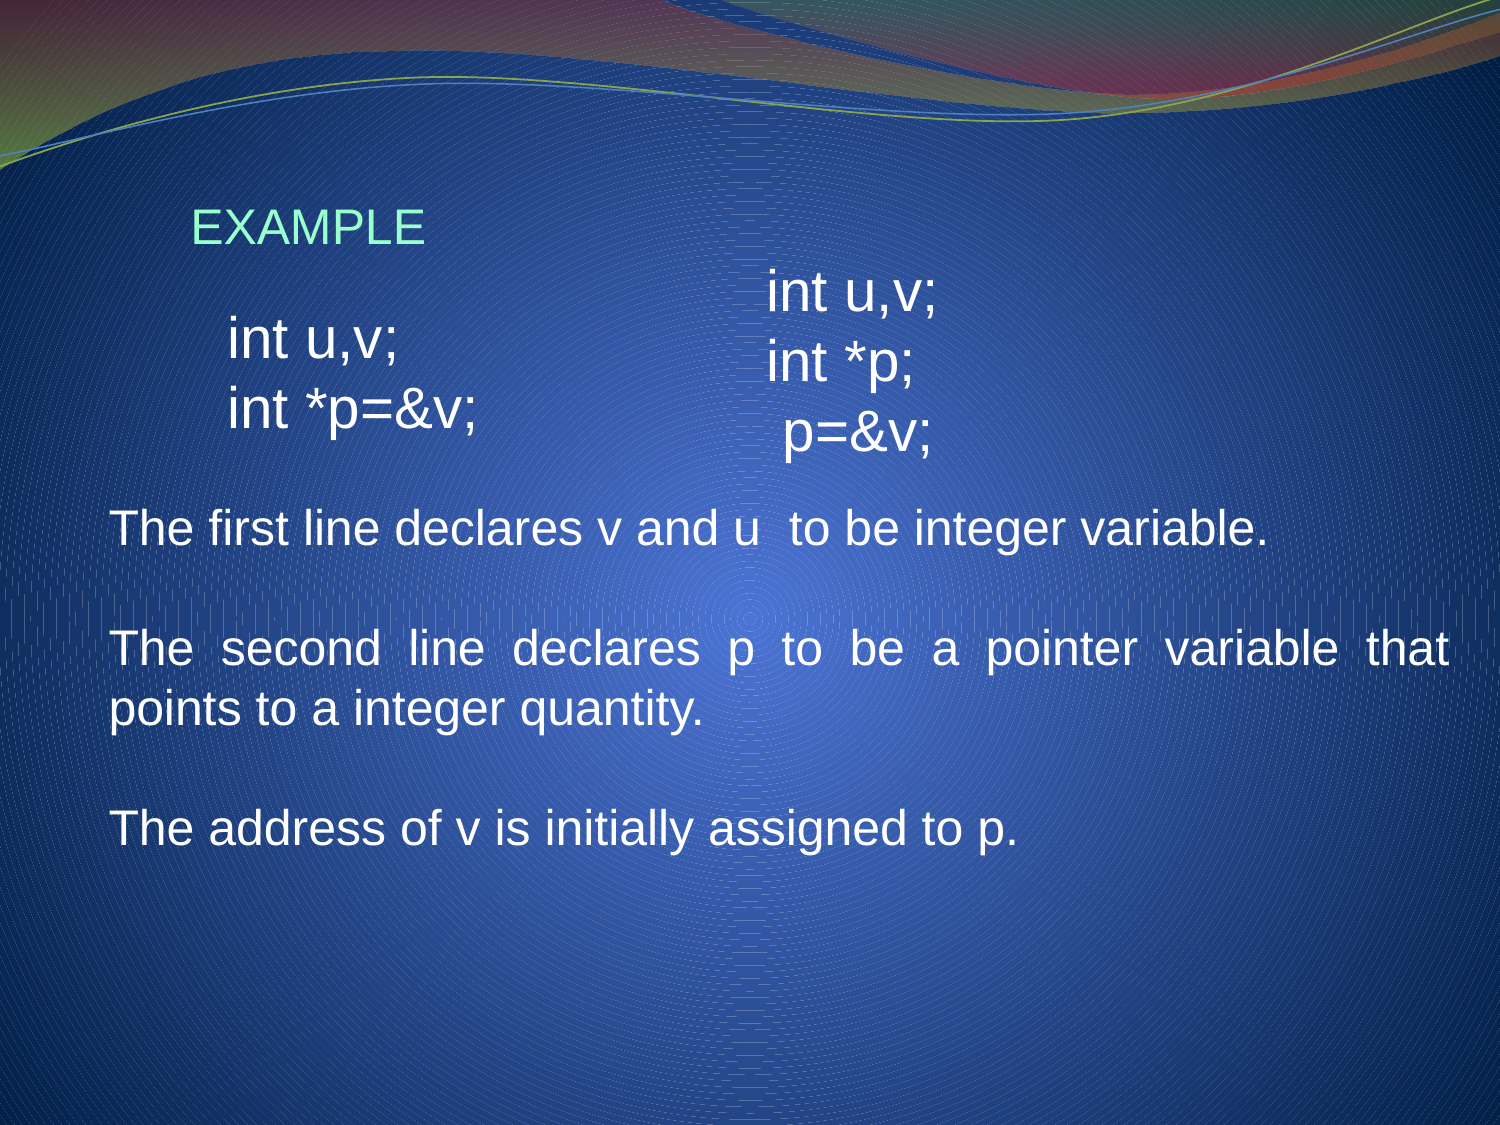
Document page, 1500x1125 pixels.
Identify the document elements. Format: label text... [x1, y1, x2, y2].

text_box int u,v; int *p; p=&v; [703, 246, 1336, 471]
text_box The first line declares v and u to be integer variable. The second line declares p to be a pointer variable that points to a integer quantity. The address of v is initially assigned to p. [93, 488, 1465, 864]
text_box EXAMPLE [175, 187, 1102, 263]
text_box int u,v; int *p=&v; [164, 292, 622, 448]
